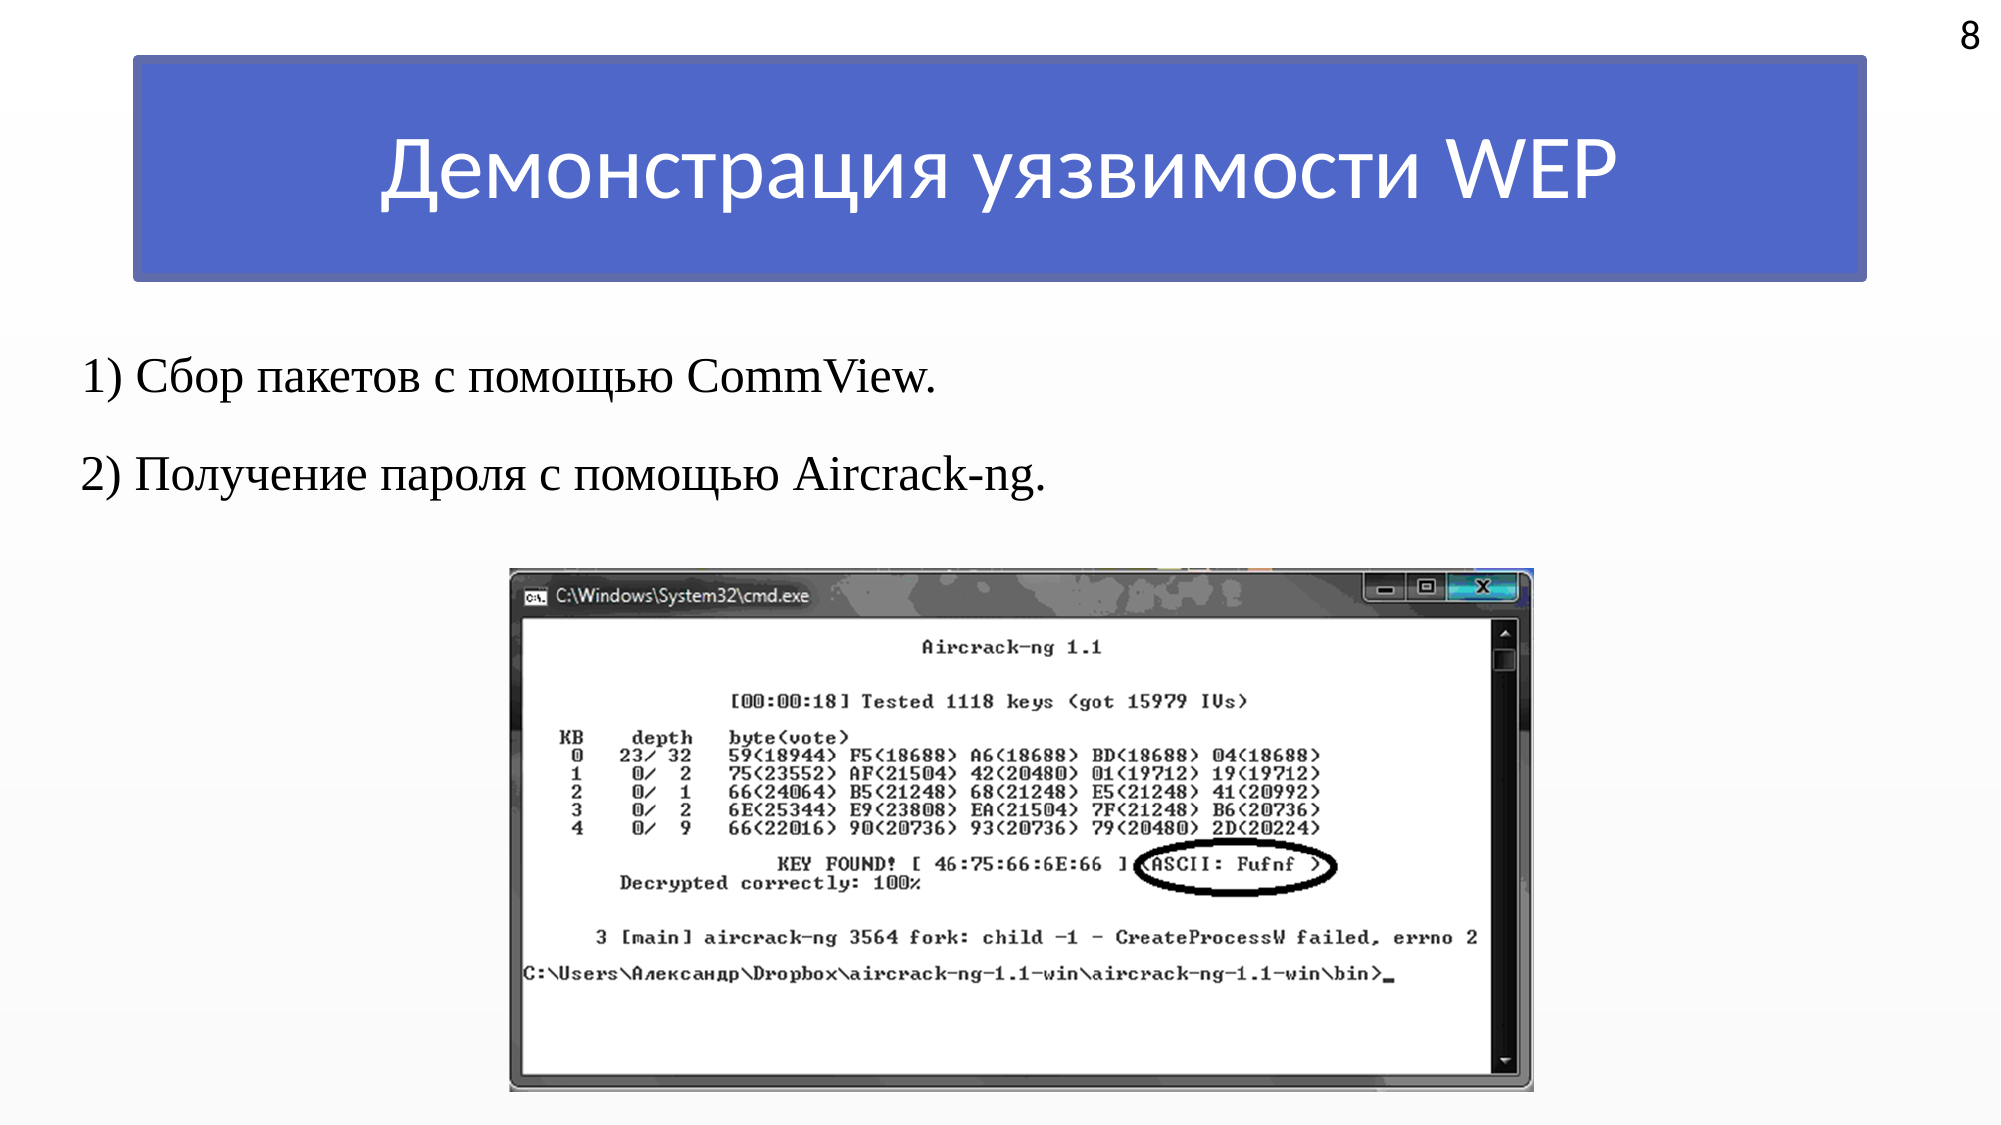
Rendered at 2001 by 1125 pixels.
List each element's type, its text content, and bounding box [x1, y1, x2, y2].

text_box 2) Получение пароля с помощью Aircrack-ng. [65, 433, 1062, 553]
text_box 1) Cбор пакетов с помощью CommView. [66, 335, 953, 411]
text_box 8 [1927, 0, 2000, 65]
title Демонстрация уязвимости WEP [133, 55, 1867, 282]
picture [508, 567, 1534, 1094]
